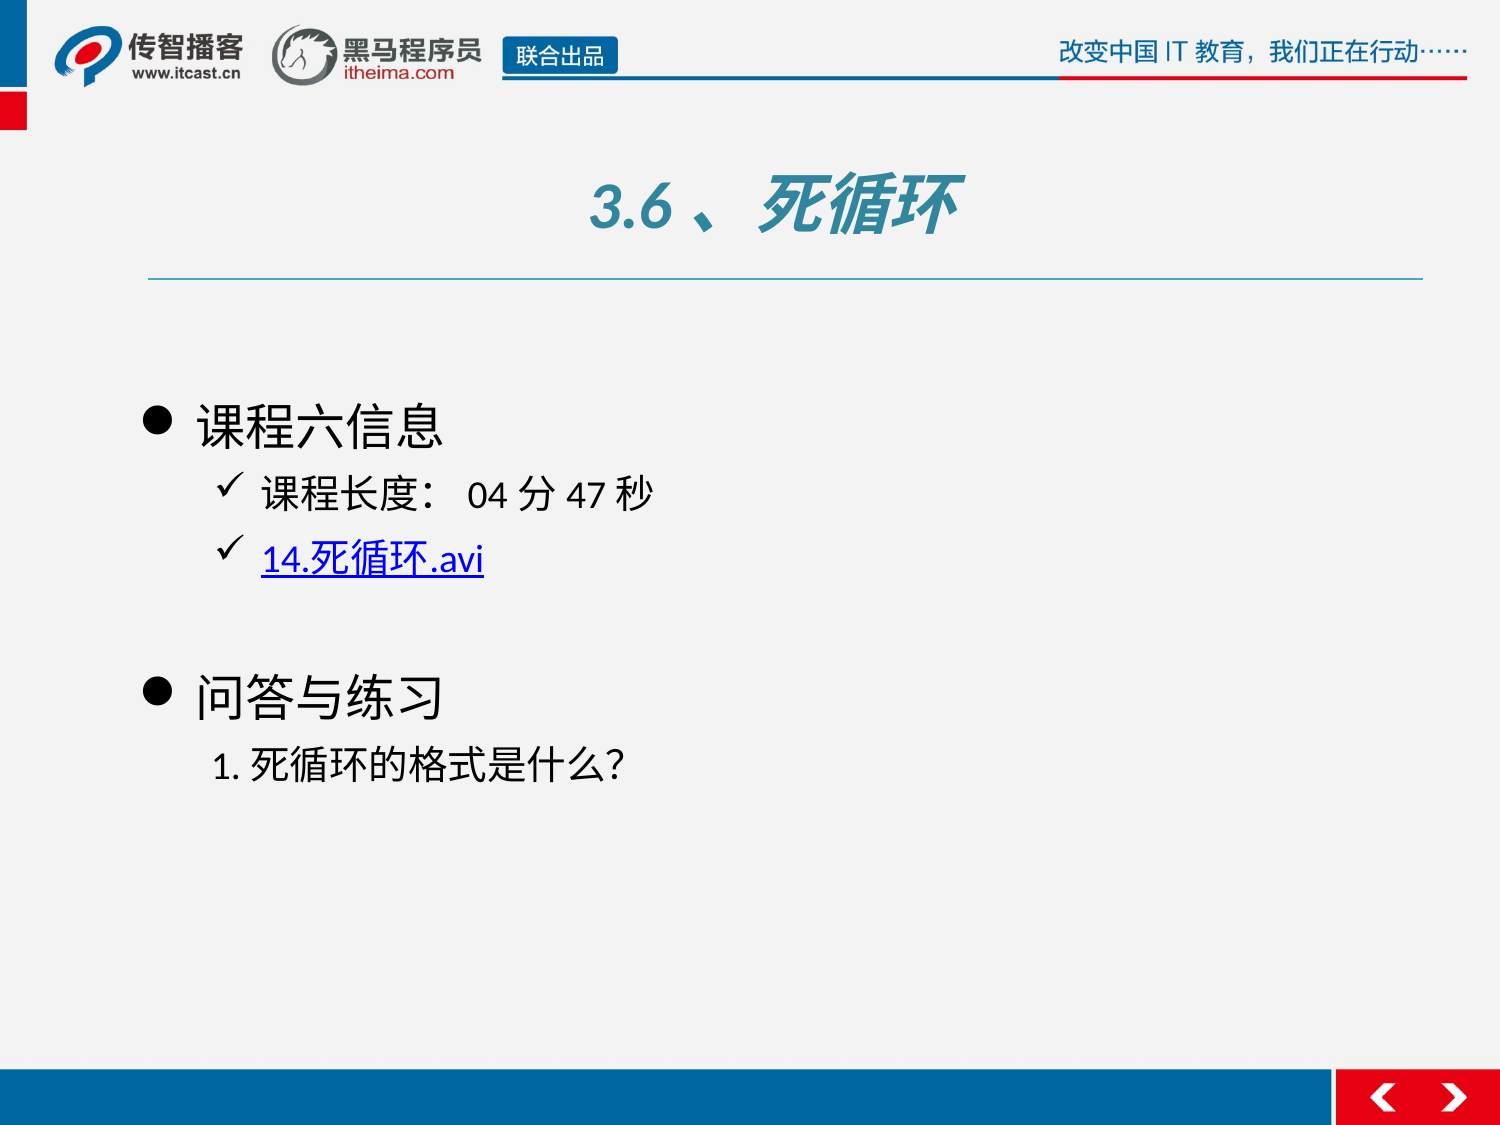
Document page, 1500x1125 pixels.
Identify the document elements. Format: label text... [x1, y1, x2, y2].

title 3.6、死循环 [121, 83, 1422, 320]
text_box 课程六信息 课程长度：04分47秒 14.死循环.avi 问答与练习 1.死循环的格式是什么？ [123, 315, 1387, 1024]
picture [0, 0, 1500, 1125]
